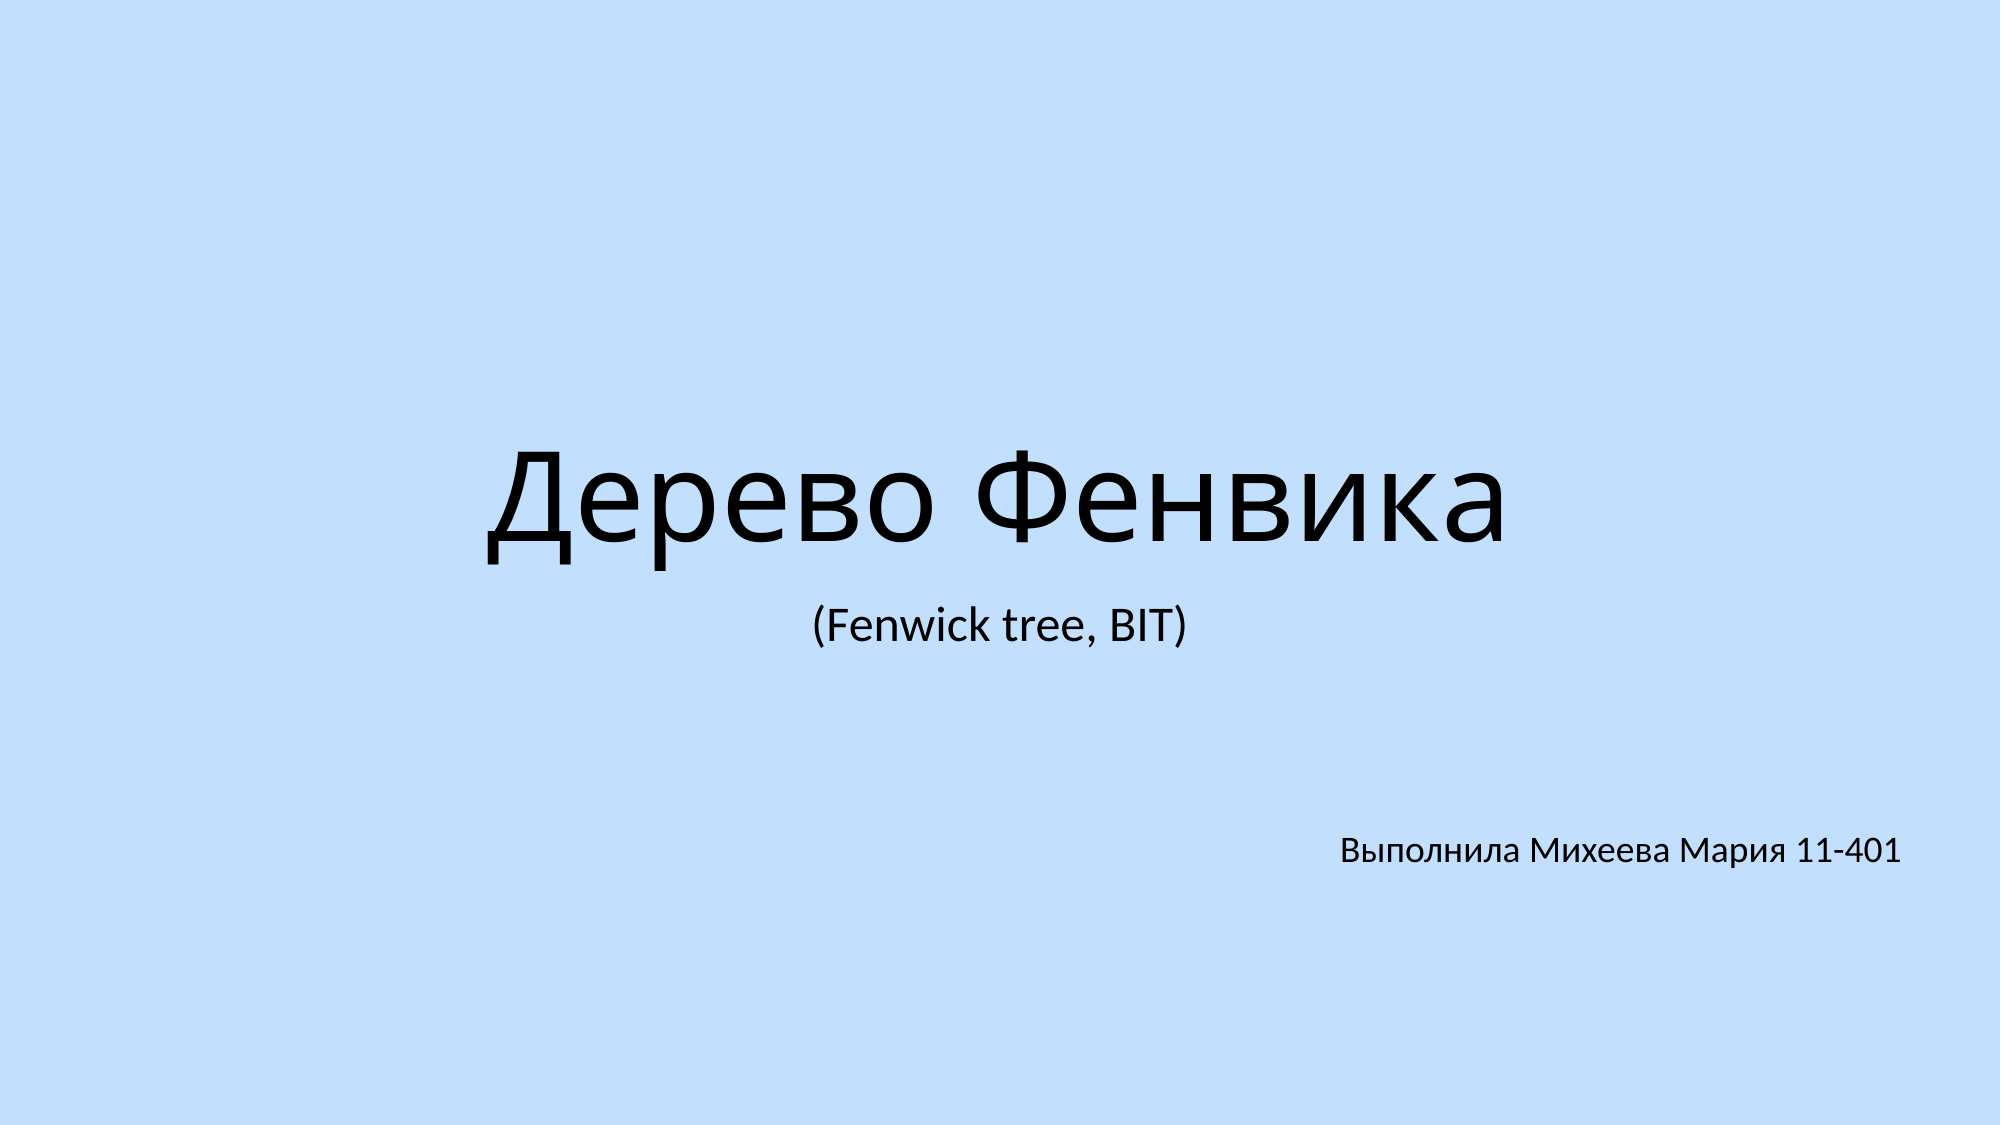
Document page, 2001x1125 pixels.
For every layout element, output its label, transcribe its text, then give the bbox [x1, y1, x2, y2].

title Дерево Фенвика [249, 184, 1750, 576]
text_box Выполнила Михеева Мария 11-401 [1325, 817, 1918, 878]
subtitle (Fenwick tree, BIT) [249, 590, 1750, 863]
